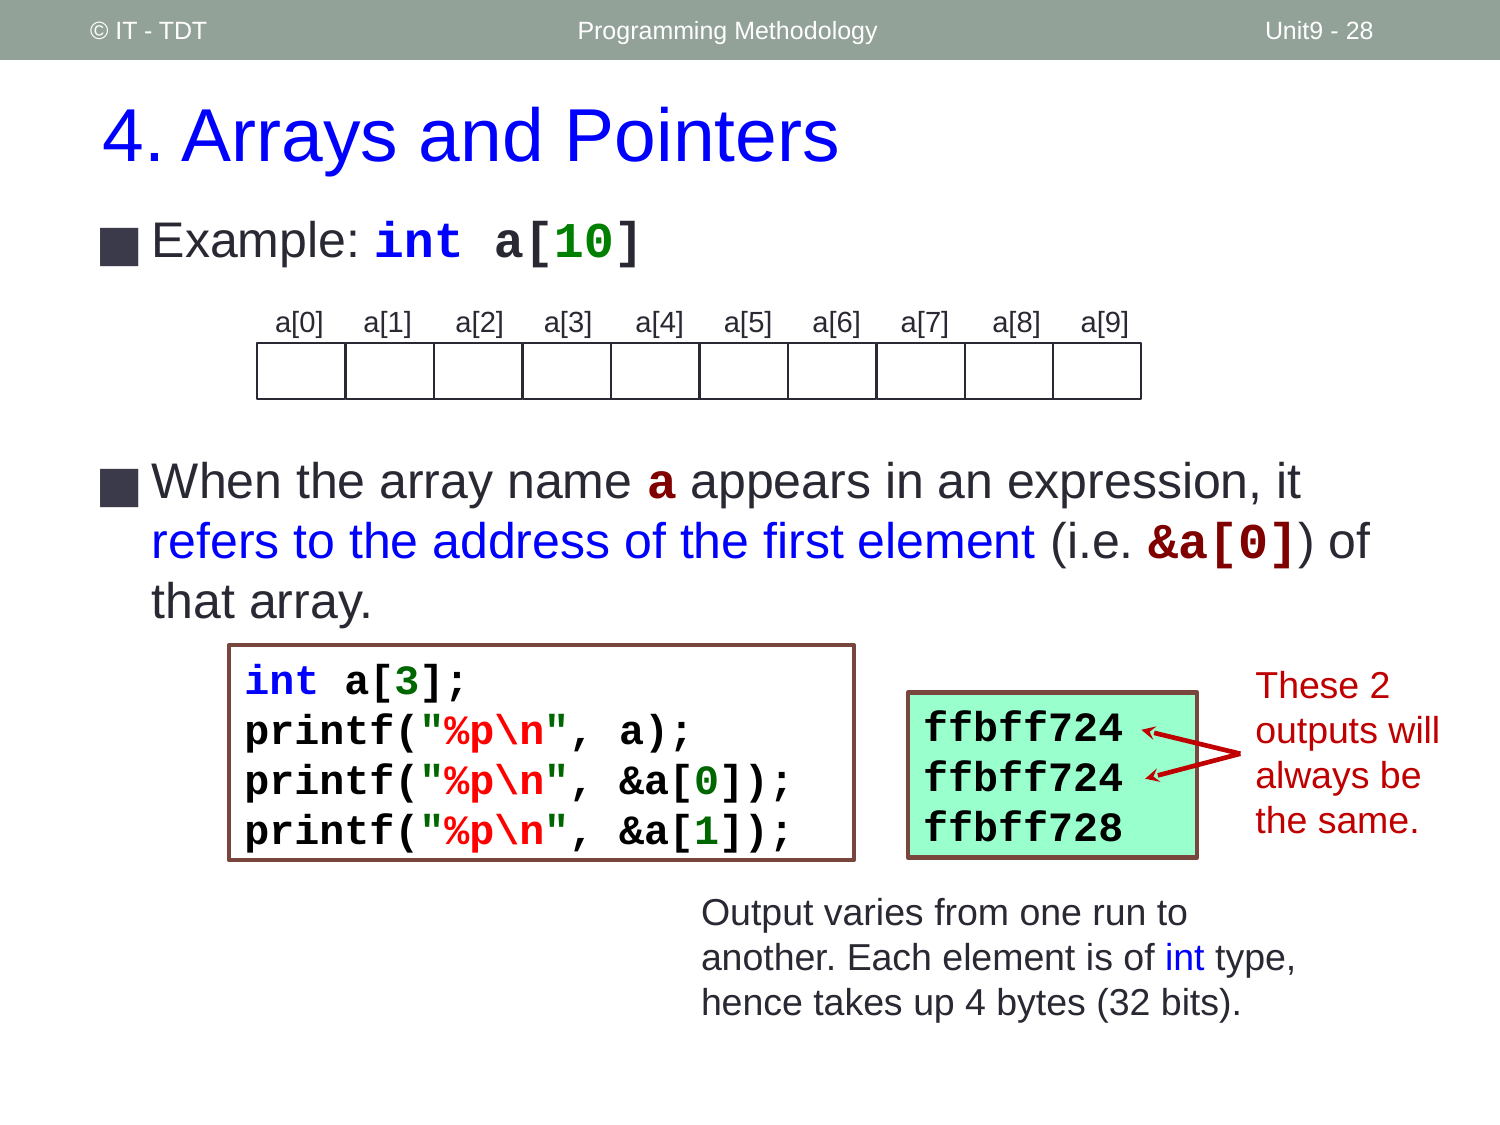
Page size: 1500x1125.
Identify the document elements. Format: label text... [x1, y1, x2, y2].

slide_number © IT - TDT [75, 3, 550, 57]
title 4. Arrays and Pointers [87, 62, 1463, 200]
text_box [1141, 653, 1458, 851]
text_box int a[3]; printf("%p\n", a); printf("%p\n", &a[0]); printf("%p\n", &a[1]); [229, 645, 854, 861]
slide_number Unit9 - ‹#› [1250, 3, 1425, 57]
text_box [256, 295, 1146, 400]
text_box Output varies from one run to another. Each element is of int type, hence takes up 4 bytes (32 bits). [685, 880, 1338, 1031]
text_box ffbff724 ffbff724 ffbff728 [908, 692, 1143, 858]
text_box Example: int a[10] [80, 199, 1414, 310]
text_box When the array name a appears in an expression, it refers to the address of the first element (i.e. &a[0]) of that array. [80, 441, 1414, 641]
footer Programming Methodology [562, 3, 1238, 57]
